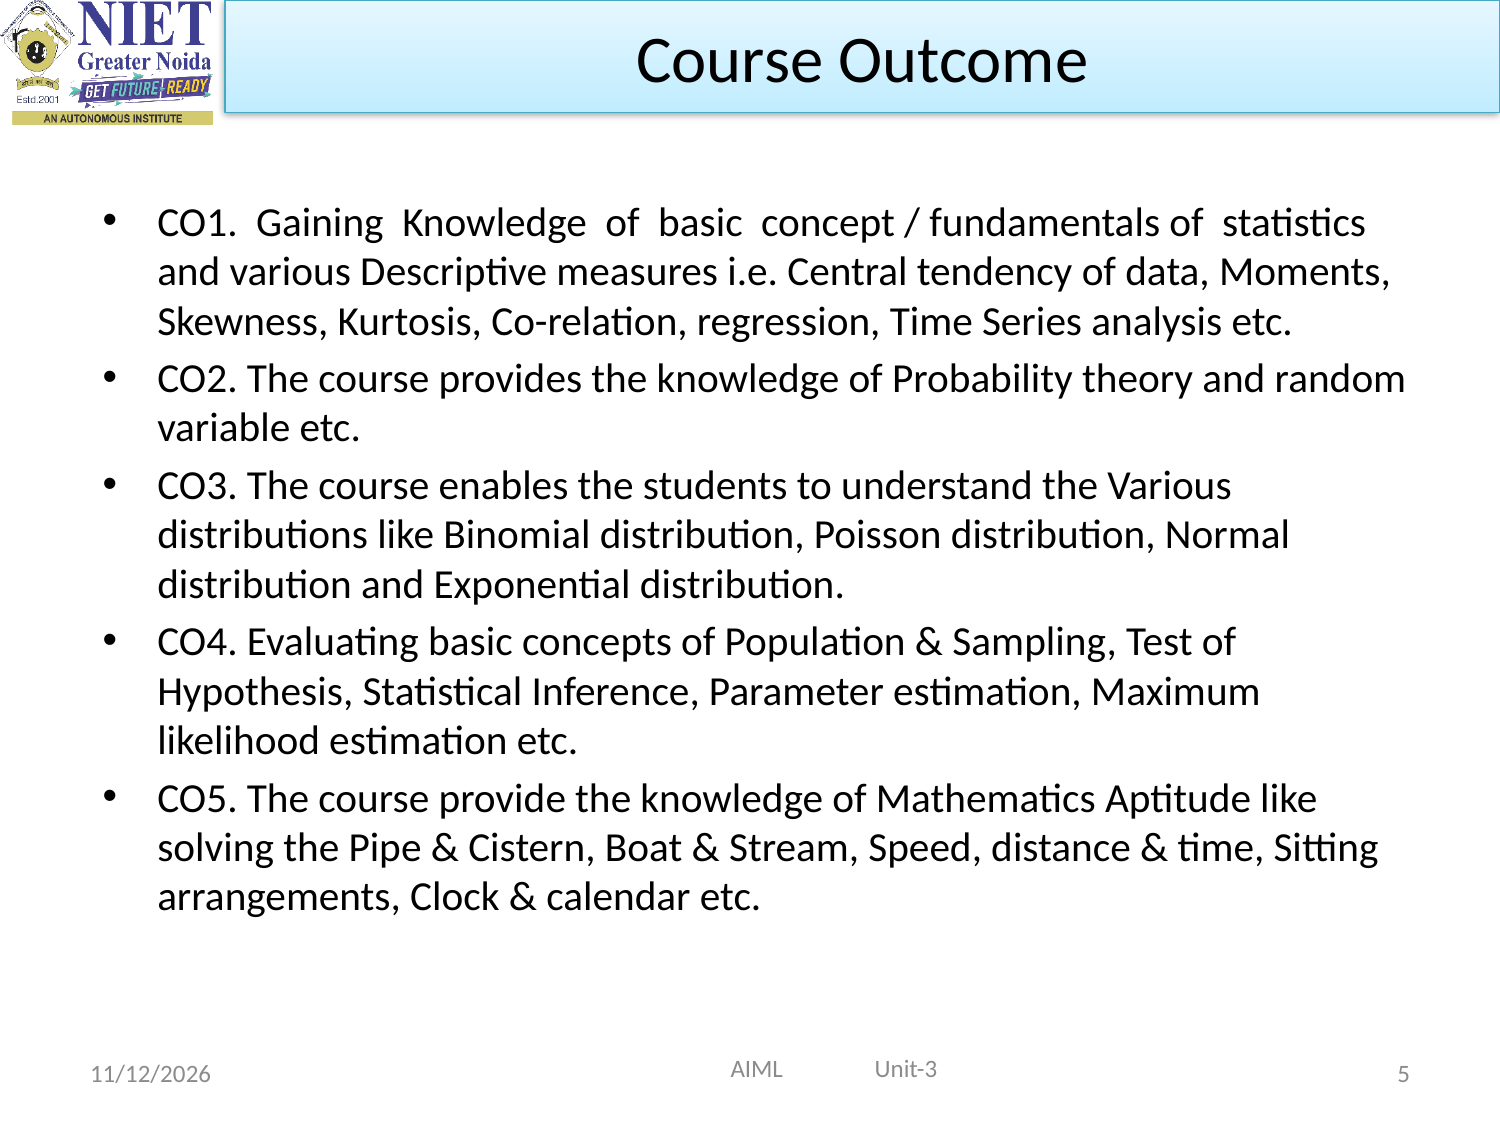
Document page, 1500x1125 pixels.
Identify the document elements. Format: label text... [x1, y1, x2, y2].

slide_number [75, 1042, 425, 1103]
text_box Course Outcome [224, 0, 1500, 113]
list CO1. Gaining Knowledge of basic concept / fundamentals of statistics and various Descriptive measures i.e. Central tendency of data, Moments, Skewness, Kurtosis, Co-relation, regression, Time Series analysis etc. CO2. The course provides the knowledge of Probability theory and random variable etc. CO3. The course enables the students to understand the Various distributions like Binomial distribution, Poisson distribution, Normal distribution and Exponential distribution. CO4. Evaluating basic concepts of Population & Sampling, Test of Hypothesis, Statistical Inference, Parameter estimation, Maximum likelihood estimation etc. CO5. The course provide the knowledge of Mathematics Aptitude like solving the Pipe & Cistern, Boat & Stream, Speed, distance & time, Sitting arrangements, Clock & calendar etc. [87, 187, 1438, 930]
picture [0, 0, 213, 125]
slide_number 5 [1074, 1042, 1425, 1103]
text_box AIML Unit-3 [387, 1037, 1213, 1098]
